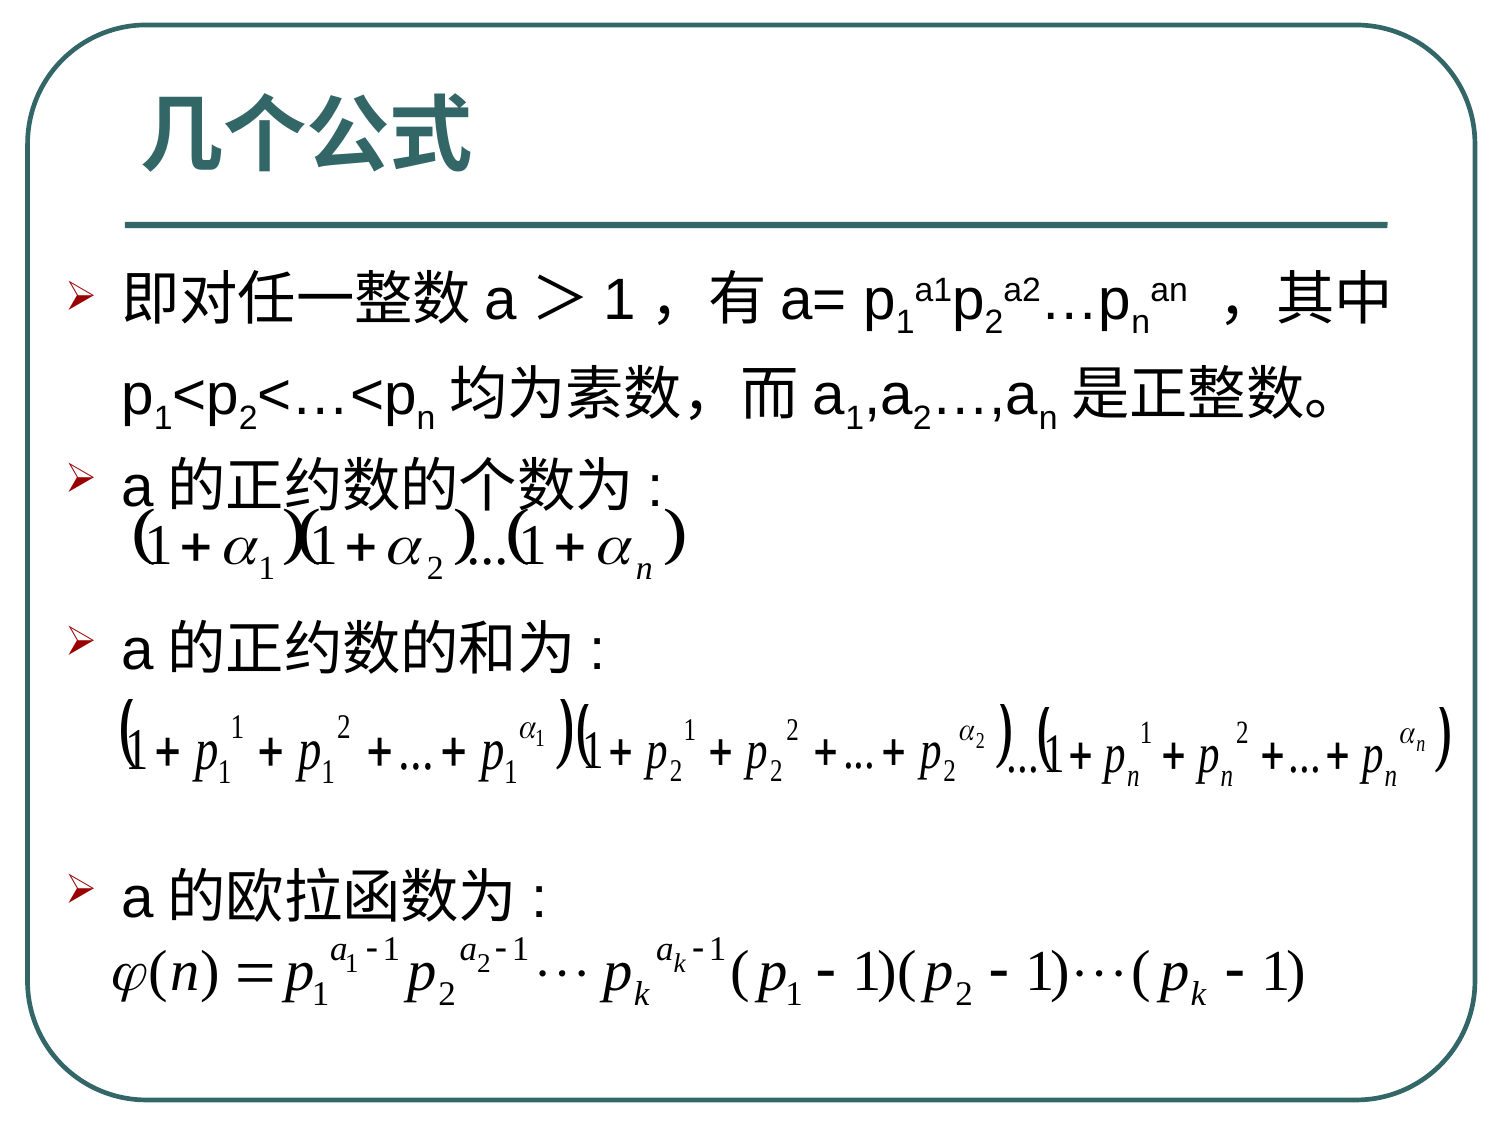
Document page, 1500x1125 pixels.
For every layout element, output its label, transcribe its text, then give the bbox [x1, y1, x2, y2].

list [124, 506, 688, 594]
title 几个公式 [125, 37, 1388, 225]
list 即对任一整数a＞1，有a= p1a1p2a2…pnan ，其中p1<p2<…<pn均为素数，而a1,a2…,an是正整数。 a的正约数的个数为: a的正约数的和为: a的欧拉函数为: [50, 543, 1425, 1075]
list 即对任一整数a＞1，有a= p1a1p2a2…pnan ，其中p1<p2<…<pn均为素数，而a1,a2…,an是正整数。 a的正约数的个数为: a的正约数的和为: a的欧拉函数为: [50, 237, 1425, 542]
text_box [112, 699, 1451, 801]
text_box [105, 913, 1313, 1014]
